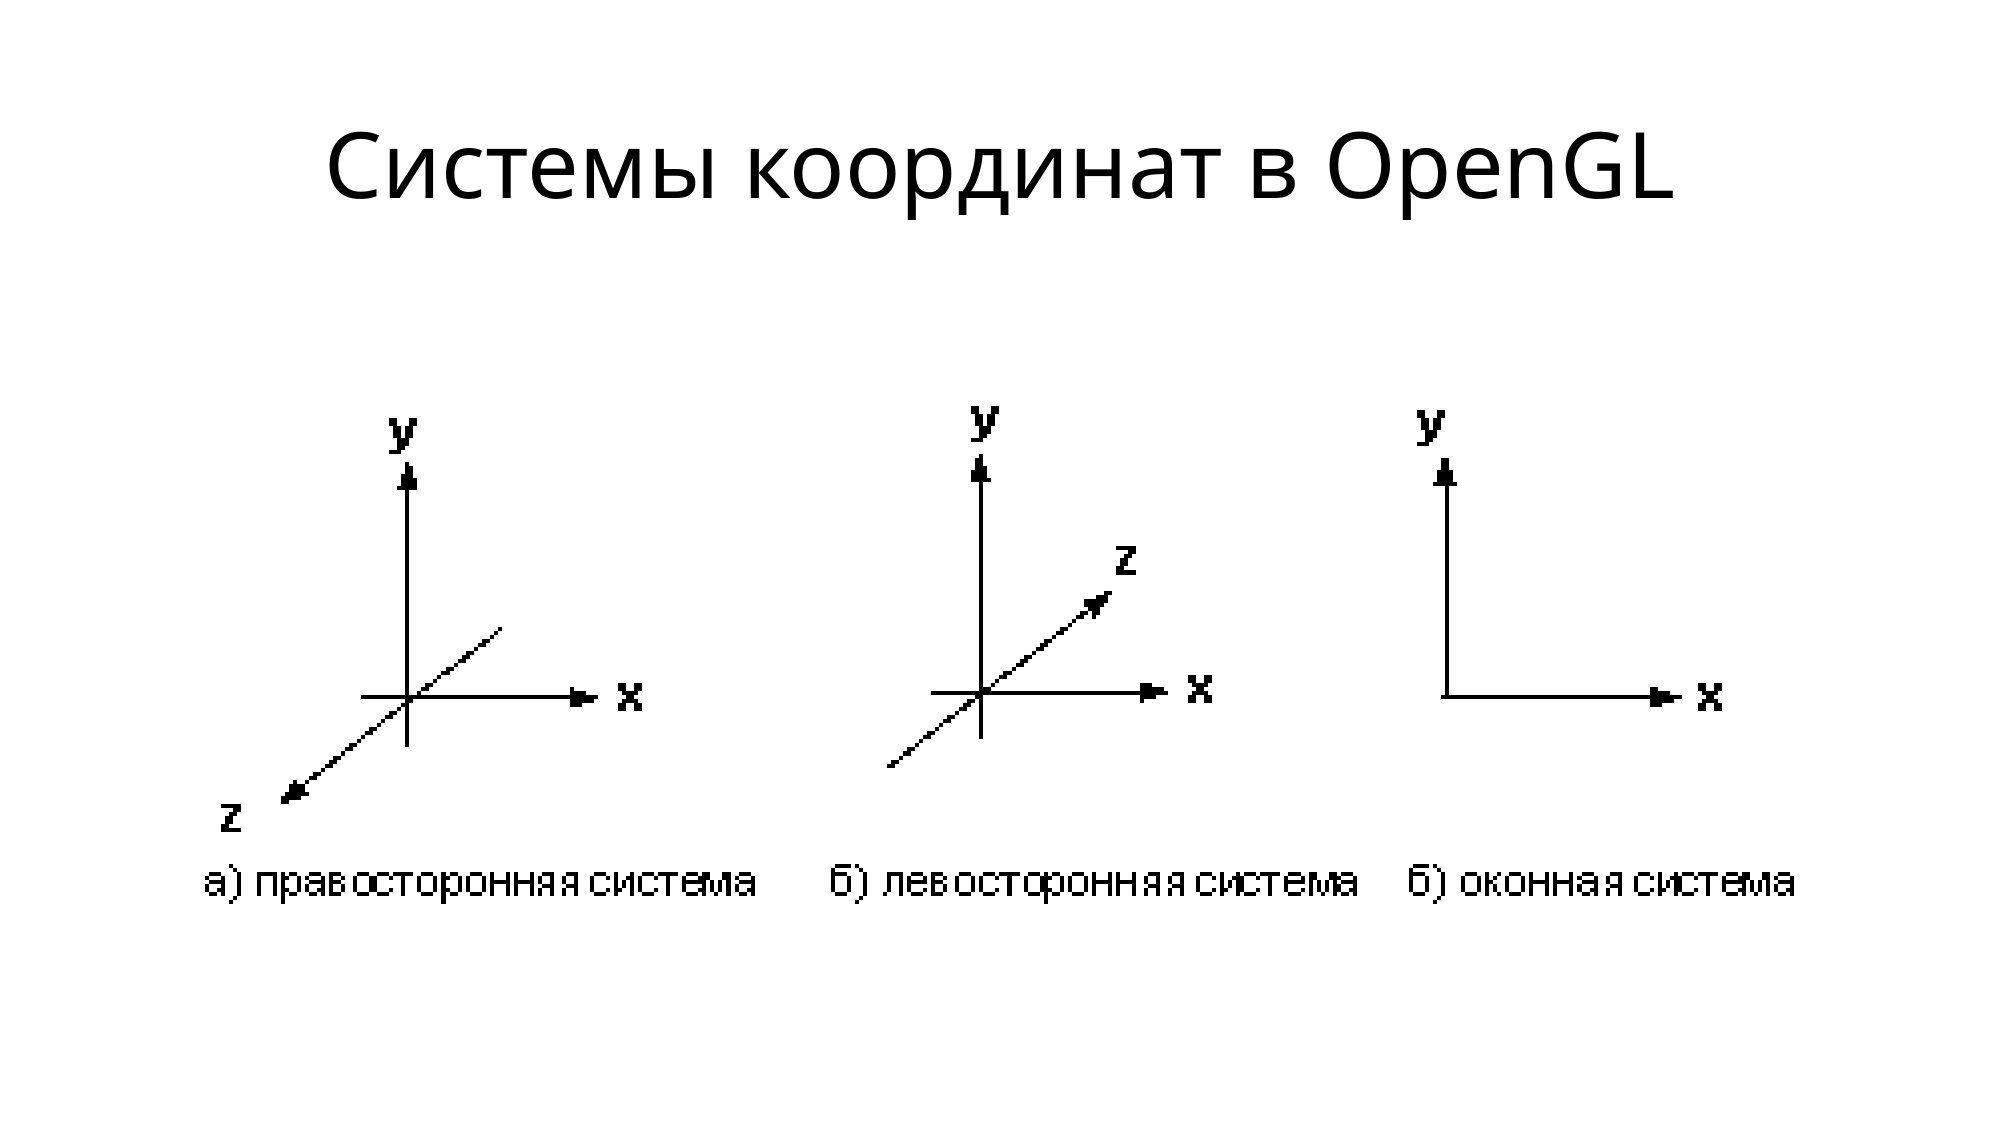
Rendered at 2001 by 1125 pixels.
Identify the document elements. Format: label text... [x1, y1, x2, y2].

title Системы координат в OpenGL [137, 59, 1863, 278]
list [161, 390, 1863, 937]
